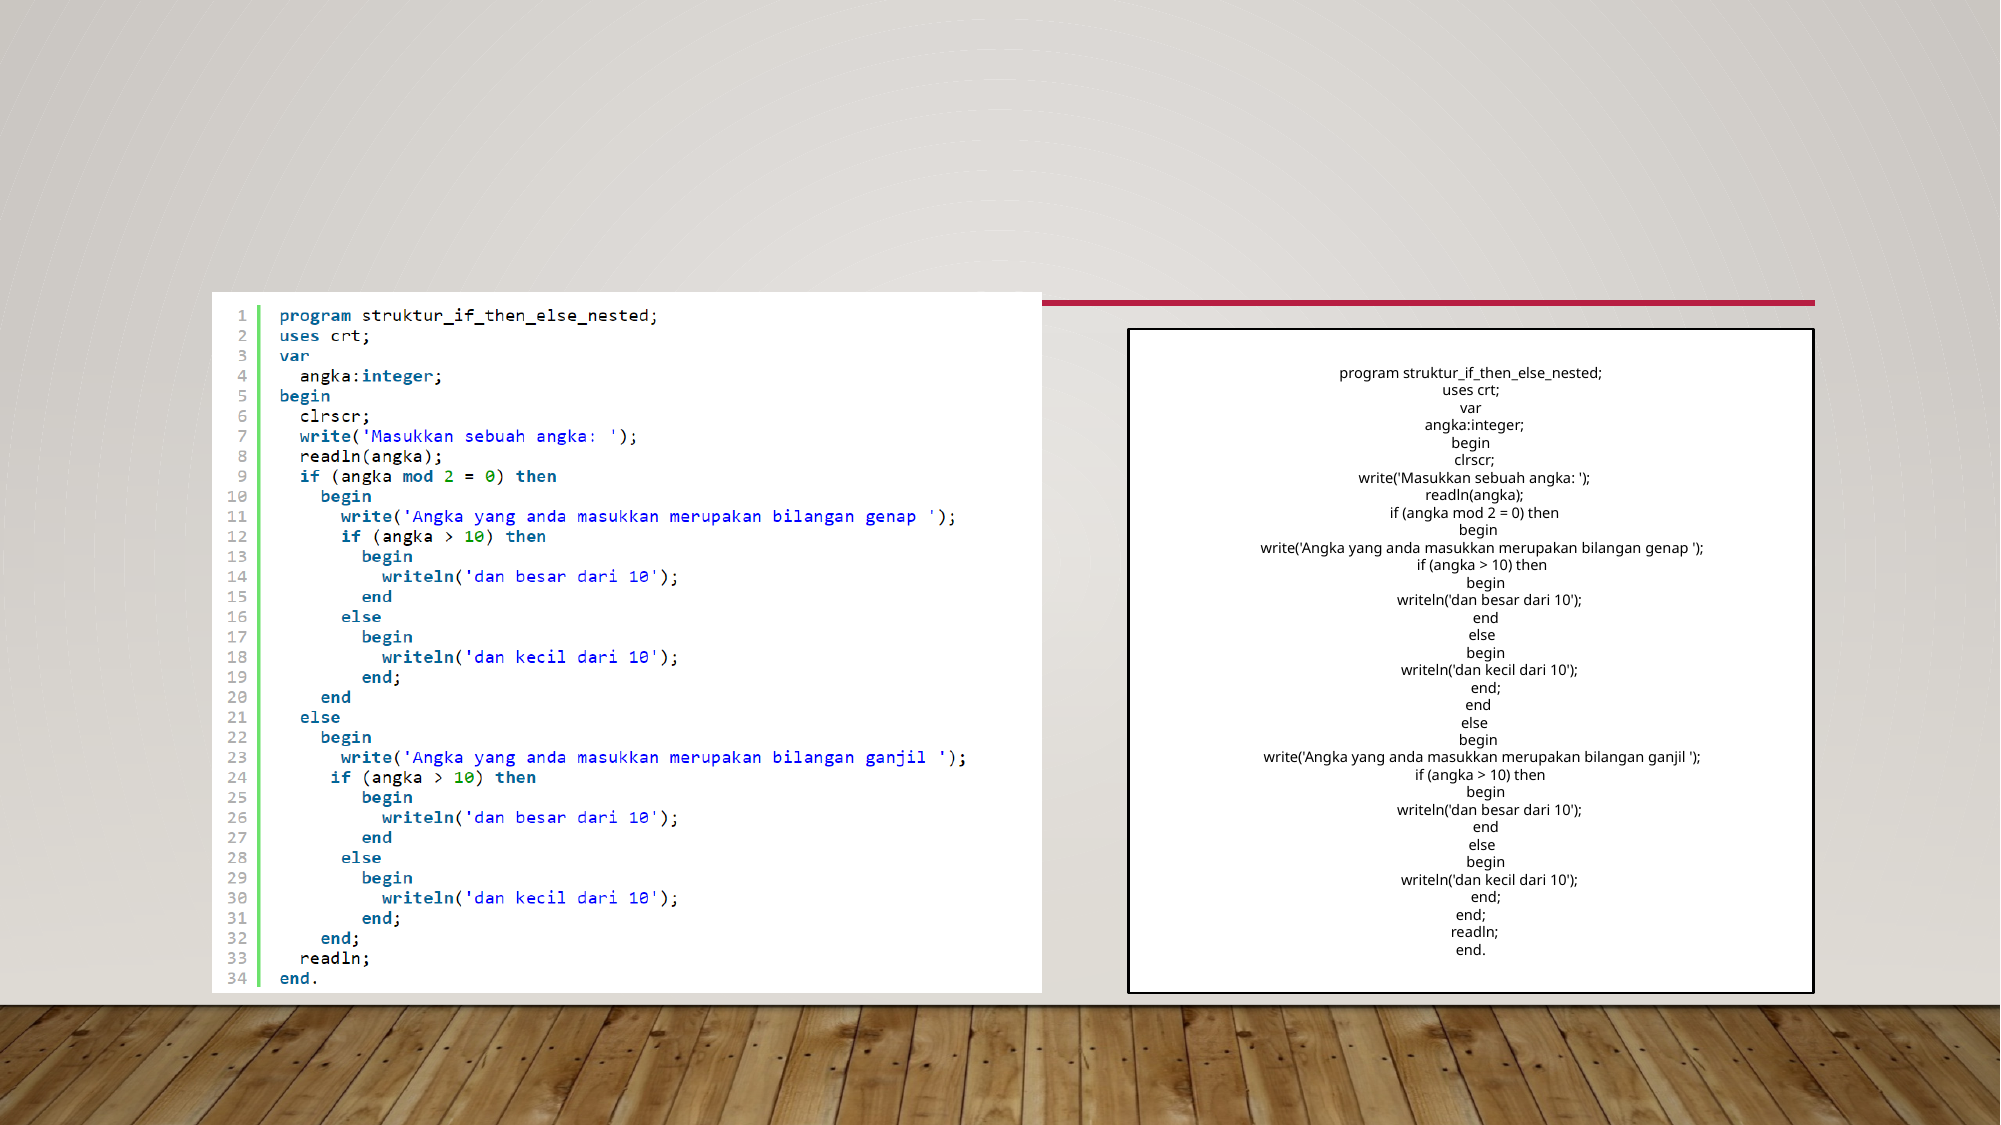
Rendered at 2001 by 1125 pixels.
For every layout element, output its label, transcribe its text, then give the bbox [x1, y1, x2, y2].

picture [0, 1005, 2000, 1125]
picture [211, 291, 1042, 994]
text_box program struktur_if_then_else_nested; uses crt; var angka:integer; begin clrscr; write('Masukkan sebuah angka: '); readln(angka); if (angka mod 2 = 0) then begin write('Angka yang anda masukkan merupakan bilangan genap '); if (angka > 10) then begin writeln('dan besar dari 10'); end else begin writeln('dan kecil dari 10'); end; end else begin write('Angka yang anda masukkan merupakan bilangan ganjil '); if (angka > 10) then begin writeln('dan besar dari 10'); end else begin writeln('dan kecil dari 10'); end; end; readln; end. [1127, 328, 1815, 994]
